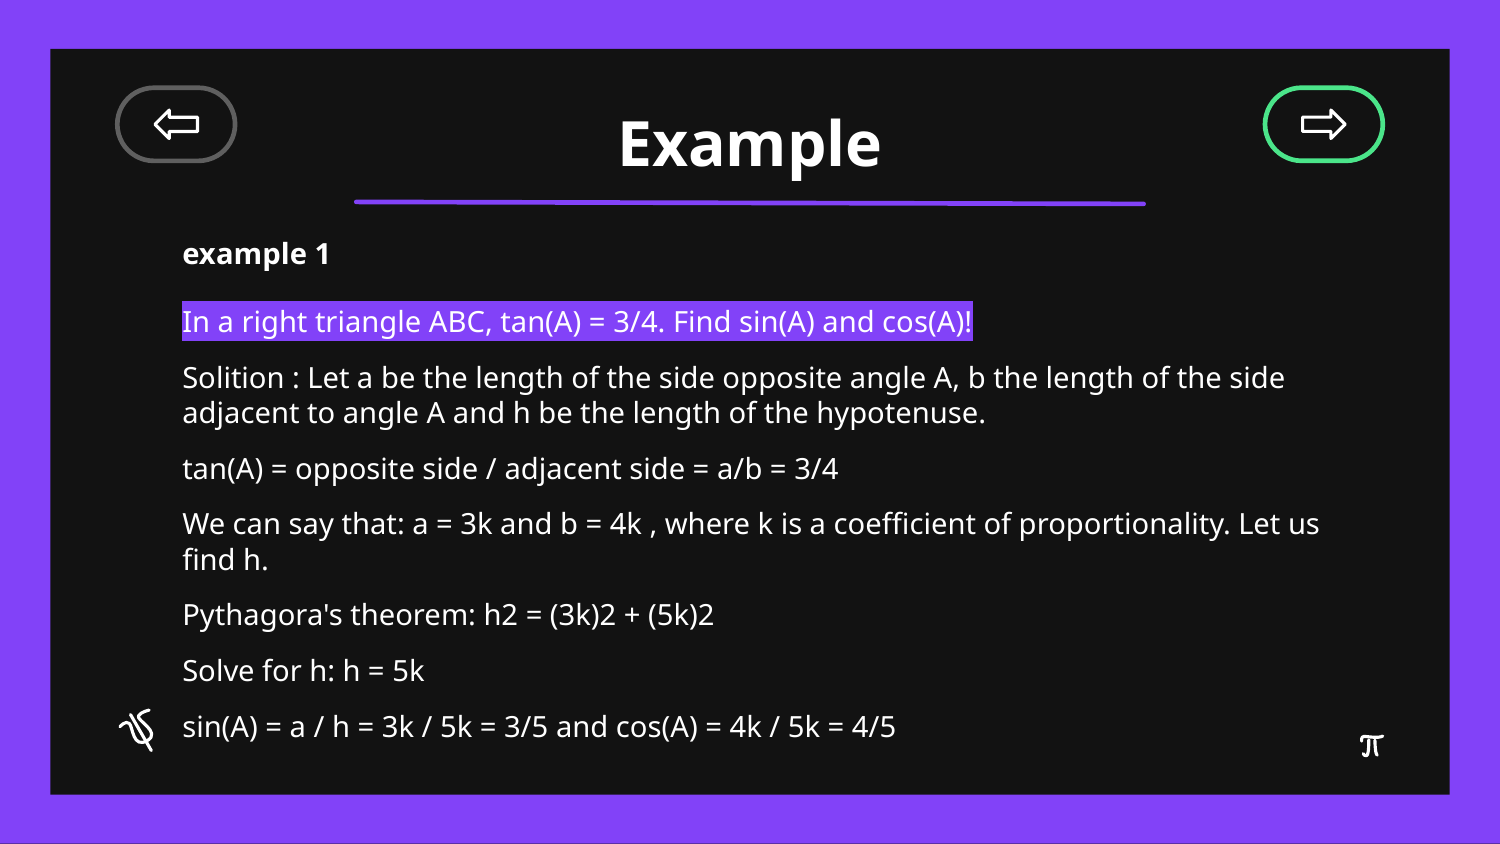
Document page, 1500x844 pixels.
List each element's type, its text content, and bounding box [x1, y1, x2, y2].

list example 1 In a right triangle ABC, tan(A) = 3/4. Find sin(A) and cos(A)! Solition : Let a be the length of the side opposite angle A, b the length of the side adjacent to angle A and h be the length of the hypotenuse. tan(A) = opposite side / adjacent side = a/b = 3/4 We can say that: a = 3k and b = 4k , where k is a coefficient of proportionality. Let us find h. Pythagora's theorem: h2 = (3k)2 + (5k)2 Solve for h: h = 5k sin(A) = a / h = 3k / 5k = 3/5 and cos(A) = 4k / 5k = 4/5 [167, 220, 1390, 811]
text_box [154, 110, 198, 139]
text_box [356, 201, 1144, 205]
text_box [1360, 735, 1383, 757]
text_box [1265, 87, 1383, 161]
text_box [117, 87, 236, 161]
text_box [1302, 110, 1346, 139]
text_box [125, 710, 160, 753]
title Example [242, 88, 1258, 186]
